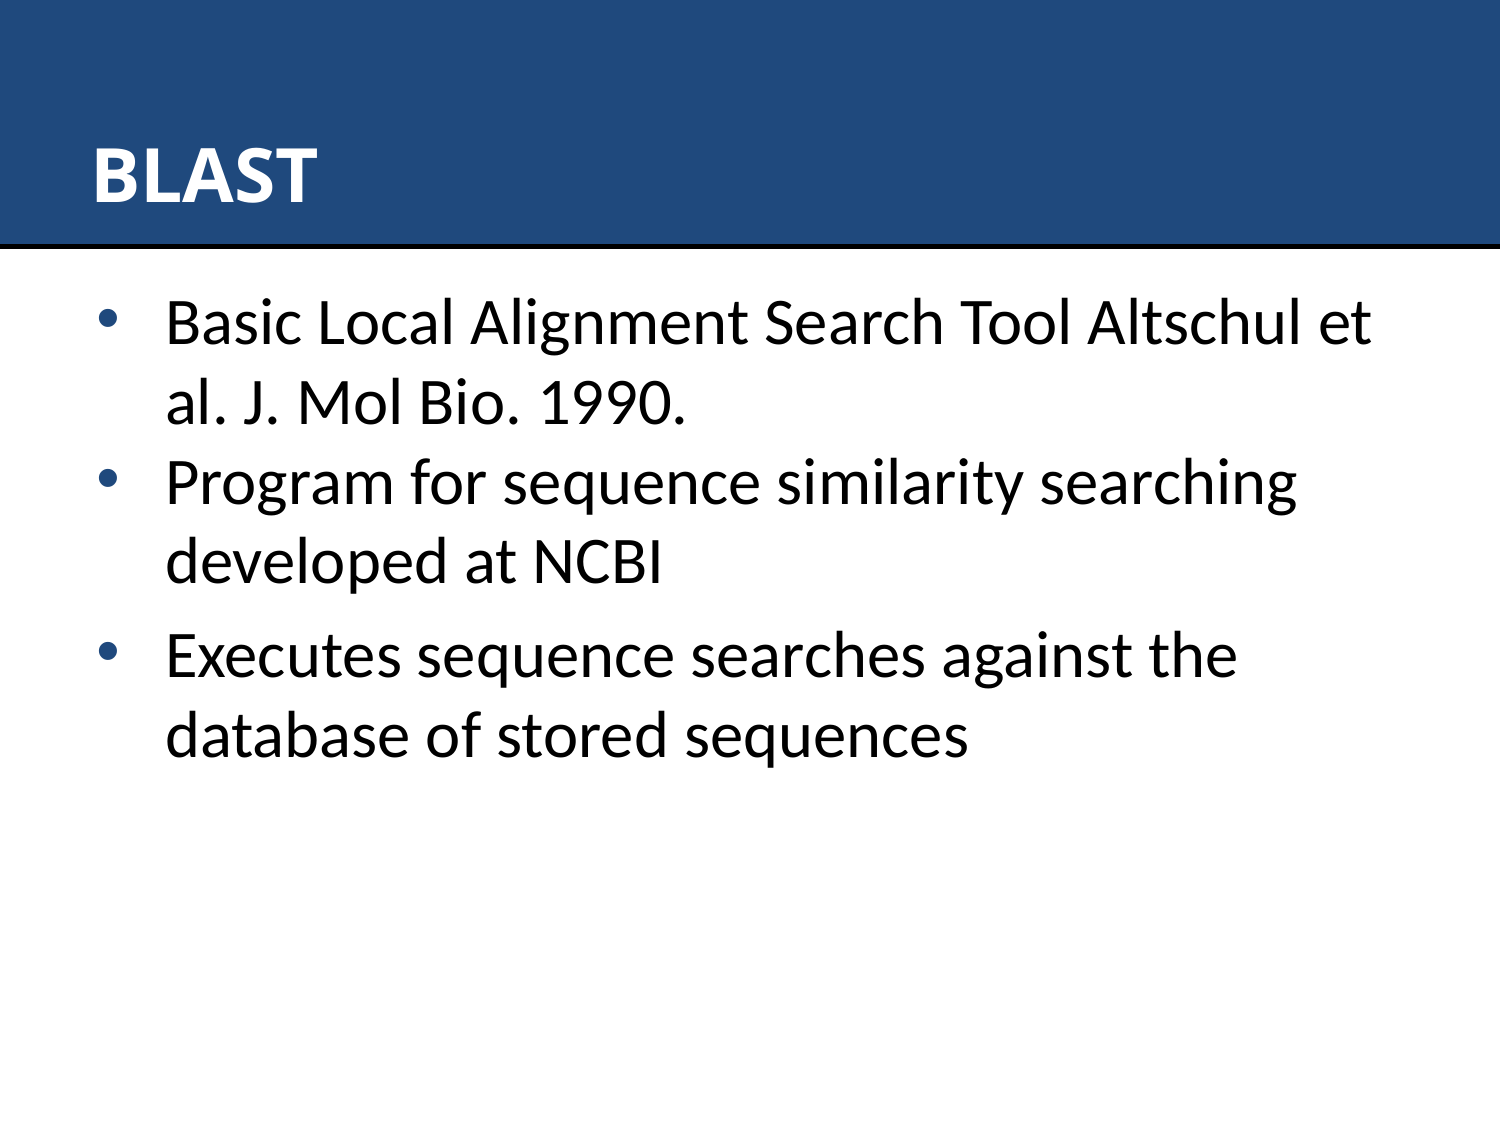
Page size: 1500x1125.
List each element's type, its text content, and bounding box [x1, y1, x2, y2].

title BLAST [75, 45, 1425, 233]
list Basic Local Alignment Search Tool Altschul et al. J. Mol Bio. 1990. Program for sequence similarity searching developed at NCBI Executes sequence searches against the database of stored sequences [75, 262, 1425, 1078]
